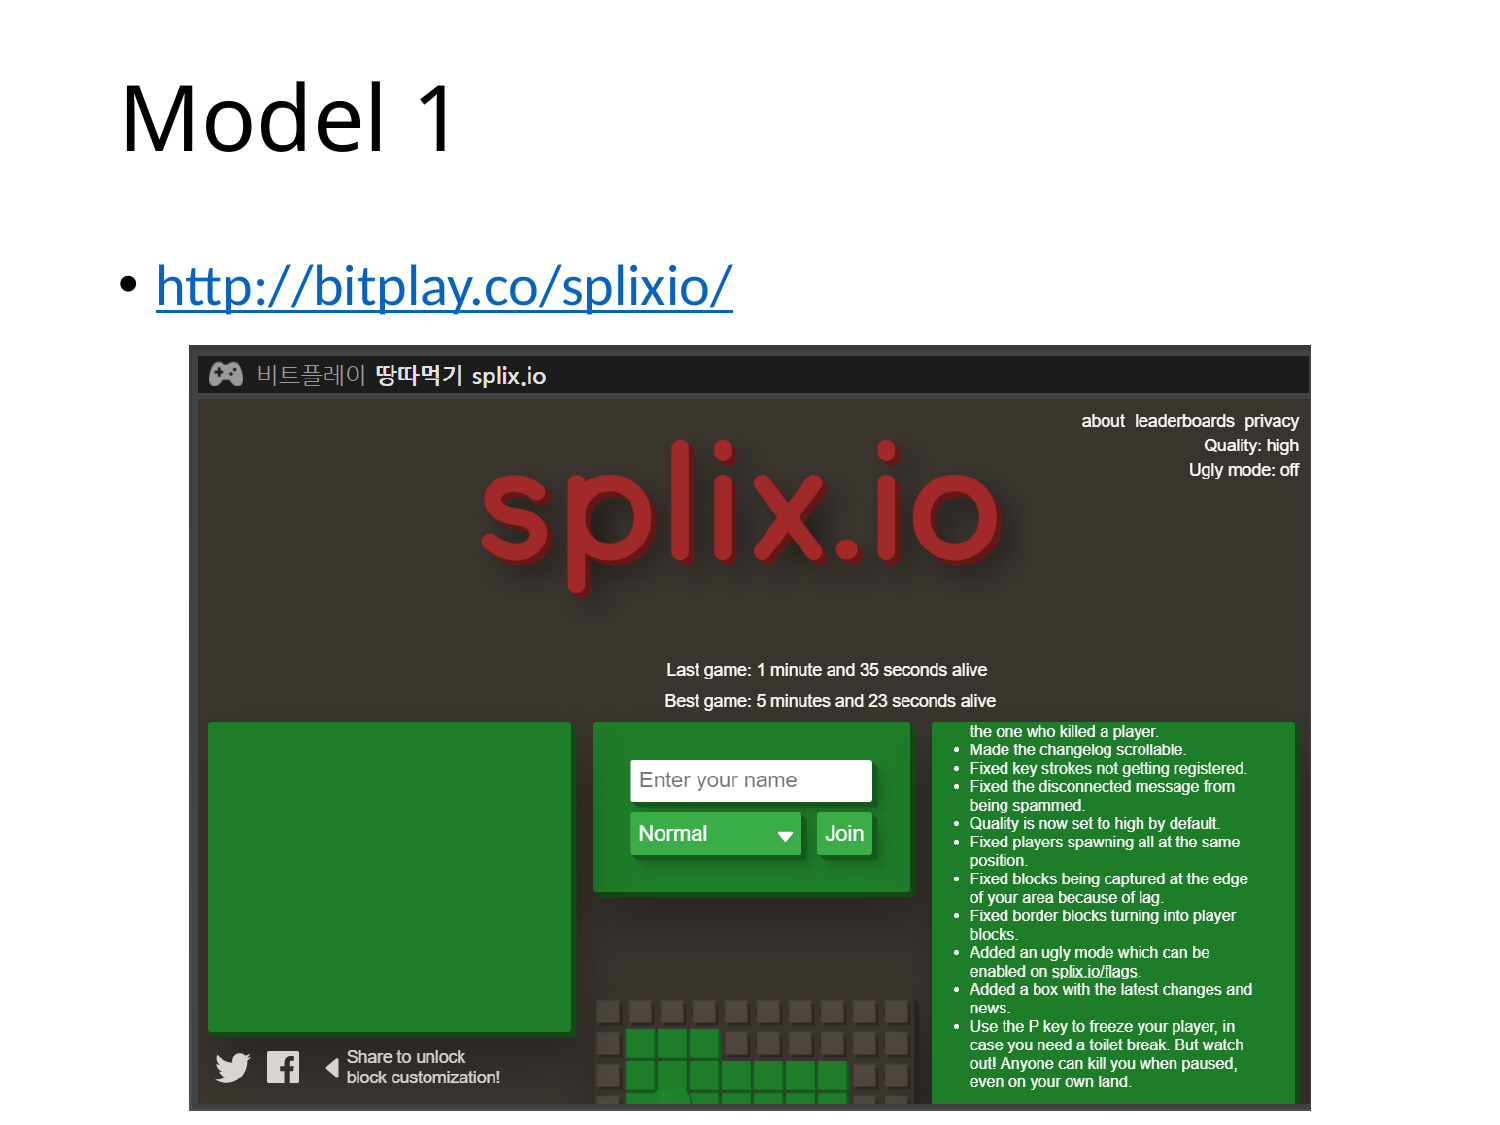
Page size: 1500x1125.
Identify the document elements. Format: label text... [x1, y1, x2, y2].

title Model 1 [103, 26, 1397, 219]
picture [189, 345, 1311, 1111]
list http://bitplay.co/splixio/ [103, 247, 1397, 1014]
